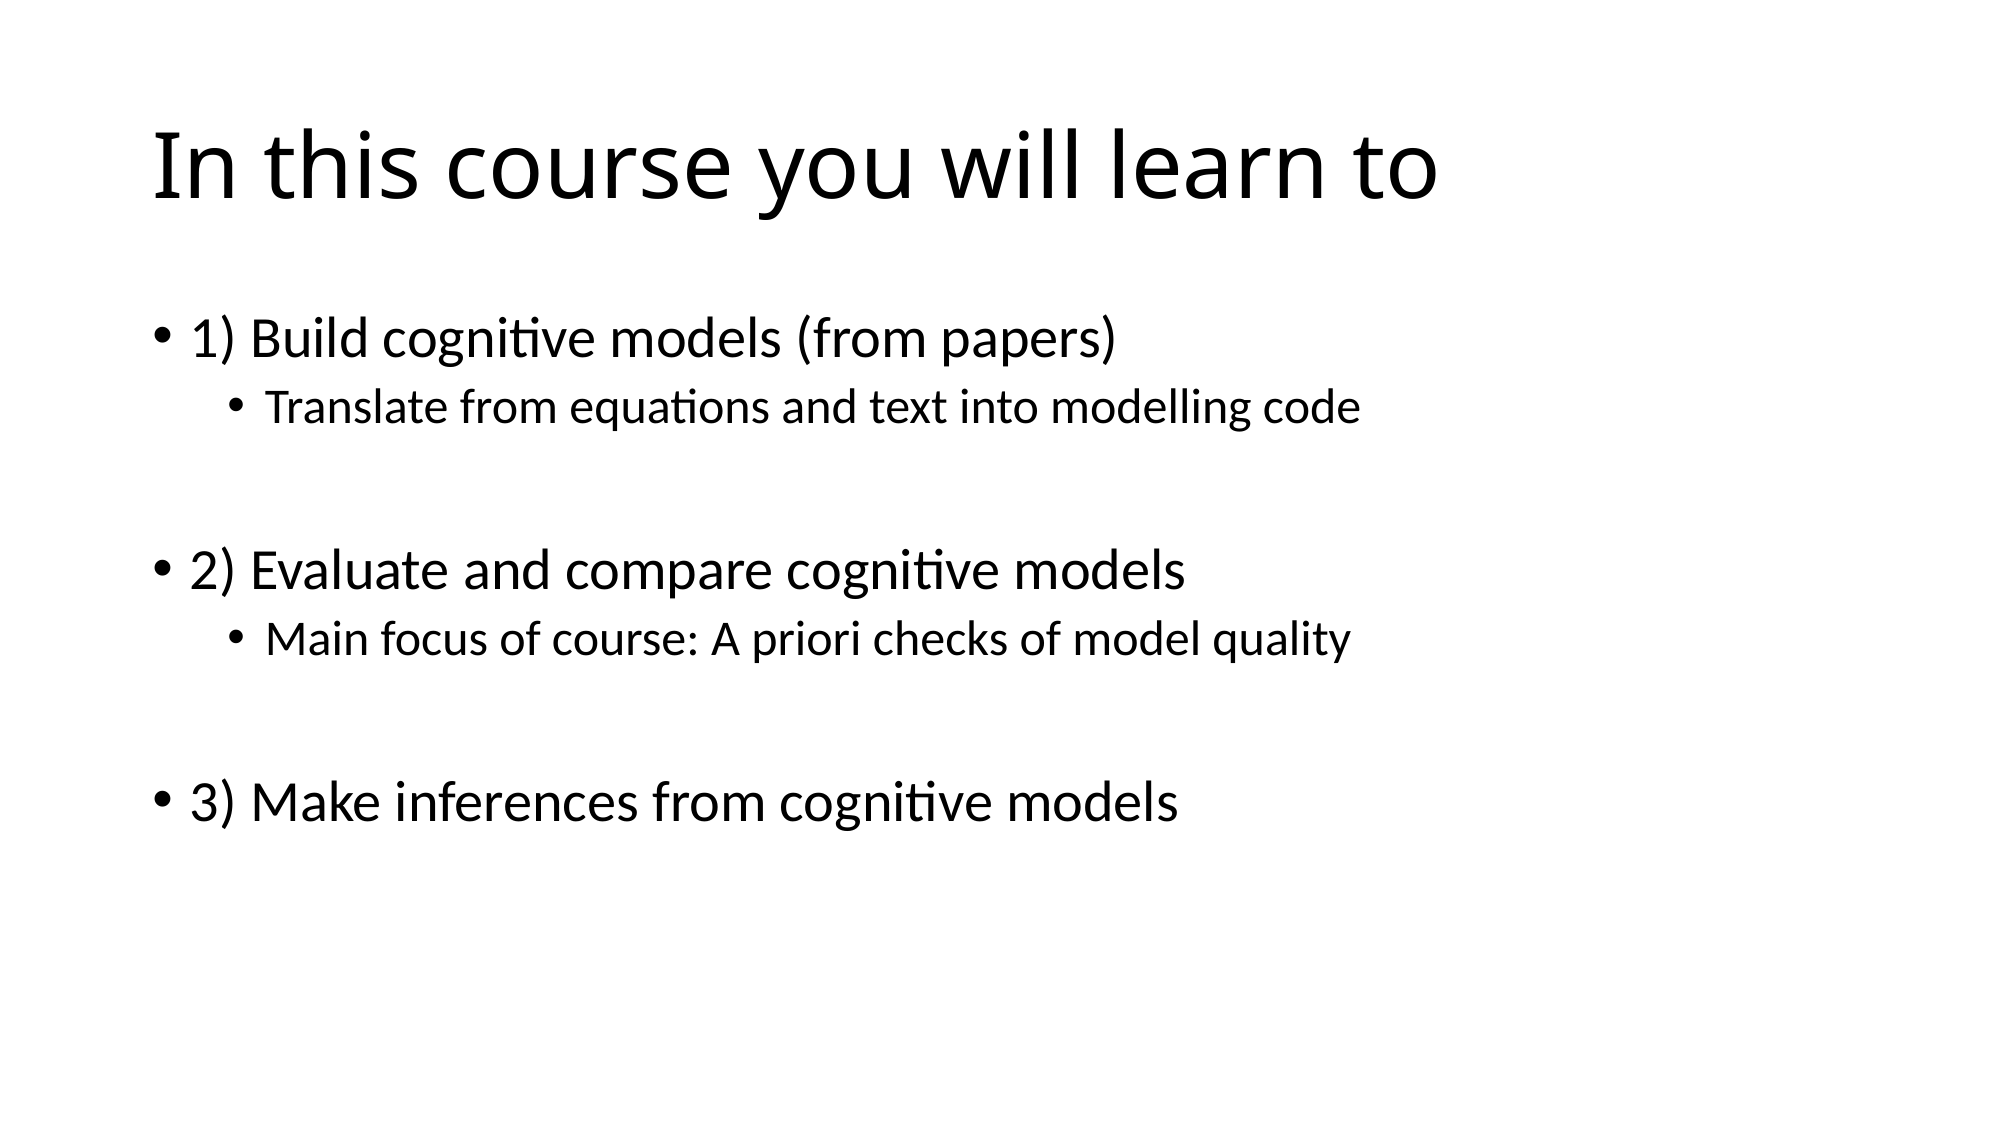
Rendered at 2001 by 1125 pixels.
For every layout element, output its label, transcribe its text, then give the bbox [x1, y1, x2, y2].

title In this course you will learn to [137, 59, 1863, 278]
list 1) Build cognitive models (from papers) Translate from equations and text into modelling code 2) Evaluate and compare cognitive models Main focus of course: A priori checks of model quality 3) Make inferences from cognitive models [137, 299, 1863, 1014]
